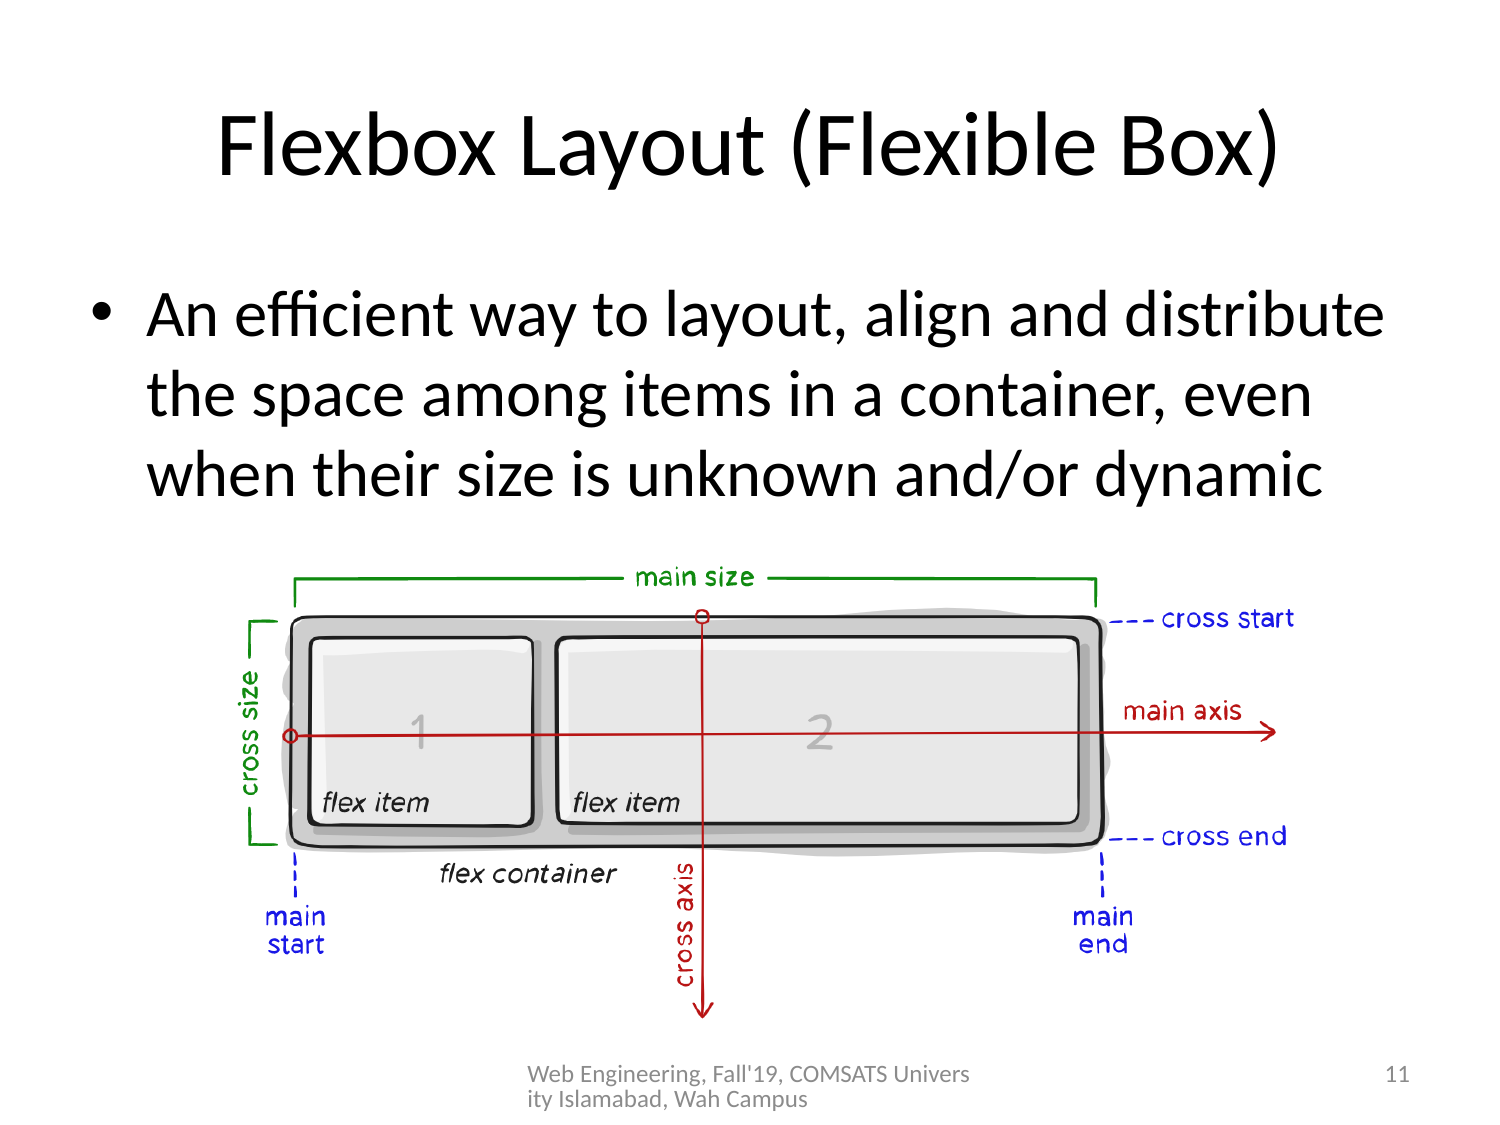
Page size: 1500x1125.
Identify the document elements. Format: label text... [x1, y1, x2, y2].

title Flexbox Layout (Flexible Box) [75, 45, 1425, 233]
slide_number 11 [1074, 1042, 1425, 1103]
list An efficient way to layout, align and distribute the space among items in a container, even when their size is unknown and/or dynamic [75, 262, 1425, 1005]
picture [228, 537, 1313, 1029]
footer Web Engineering, Fall'19, COMSATS University Islamabad, Wah Campus [512, 1042, 988, 1103]
